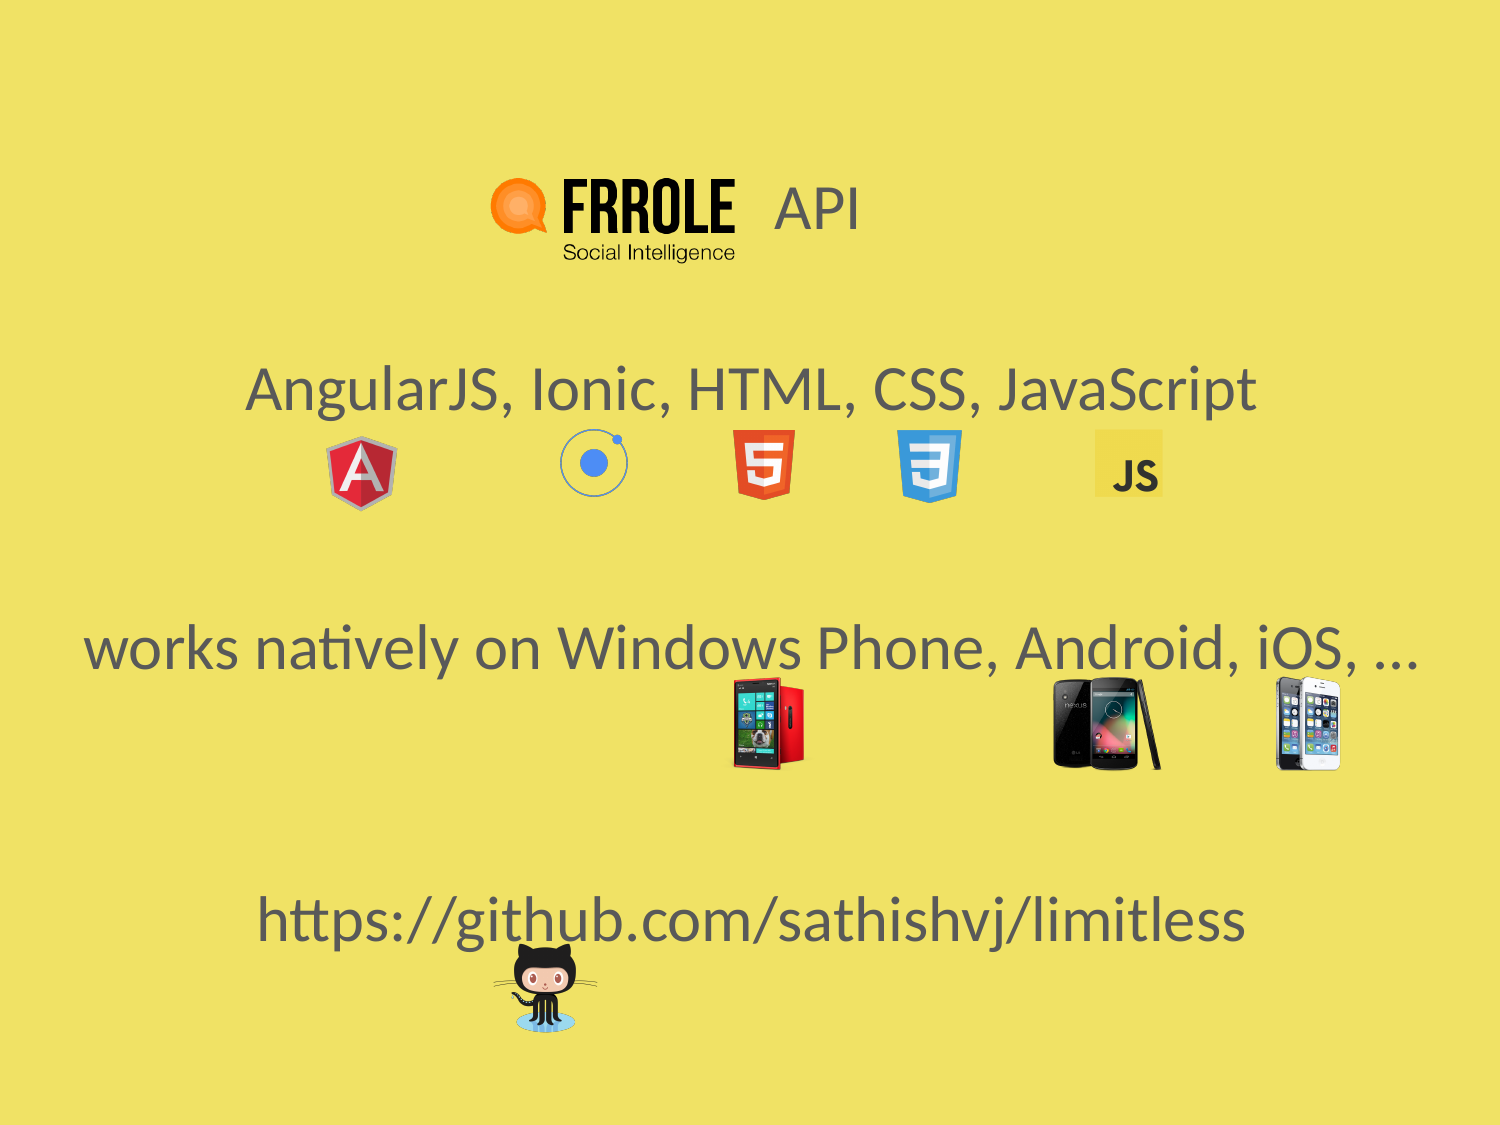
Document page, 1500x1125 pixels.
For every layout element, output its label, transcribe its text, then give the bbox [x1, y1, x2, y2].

picture [893, 430, 966, 503]
picture [317, 429, 407, 519]
picture [729, 430, 799, 500]
picture [1053, 676, 1163, 775]
picture [490, 166, 737, 264]
picture [490, 941, 602, 1034]
picture [539, 429, 649, 500]
list API AngularJS, Ionic, HTML, CSS, JavaScript works natively on Windows Phone, Android, iOS, … https://github.com/sathishvj/limitless [35, 157, 1469, 965]
picture [1225, 676, 1391, 771]
picture [707, 676, 831, 771]
picture [1095, 429, 1163, 497]
